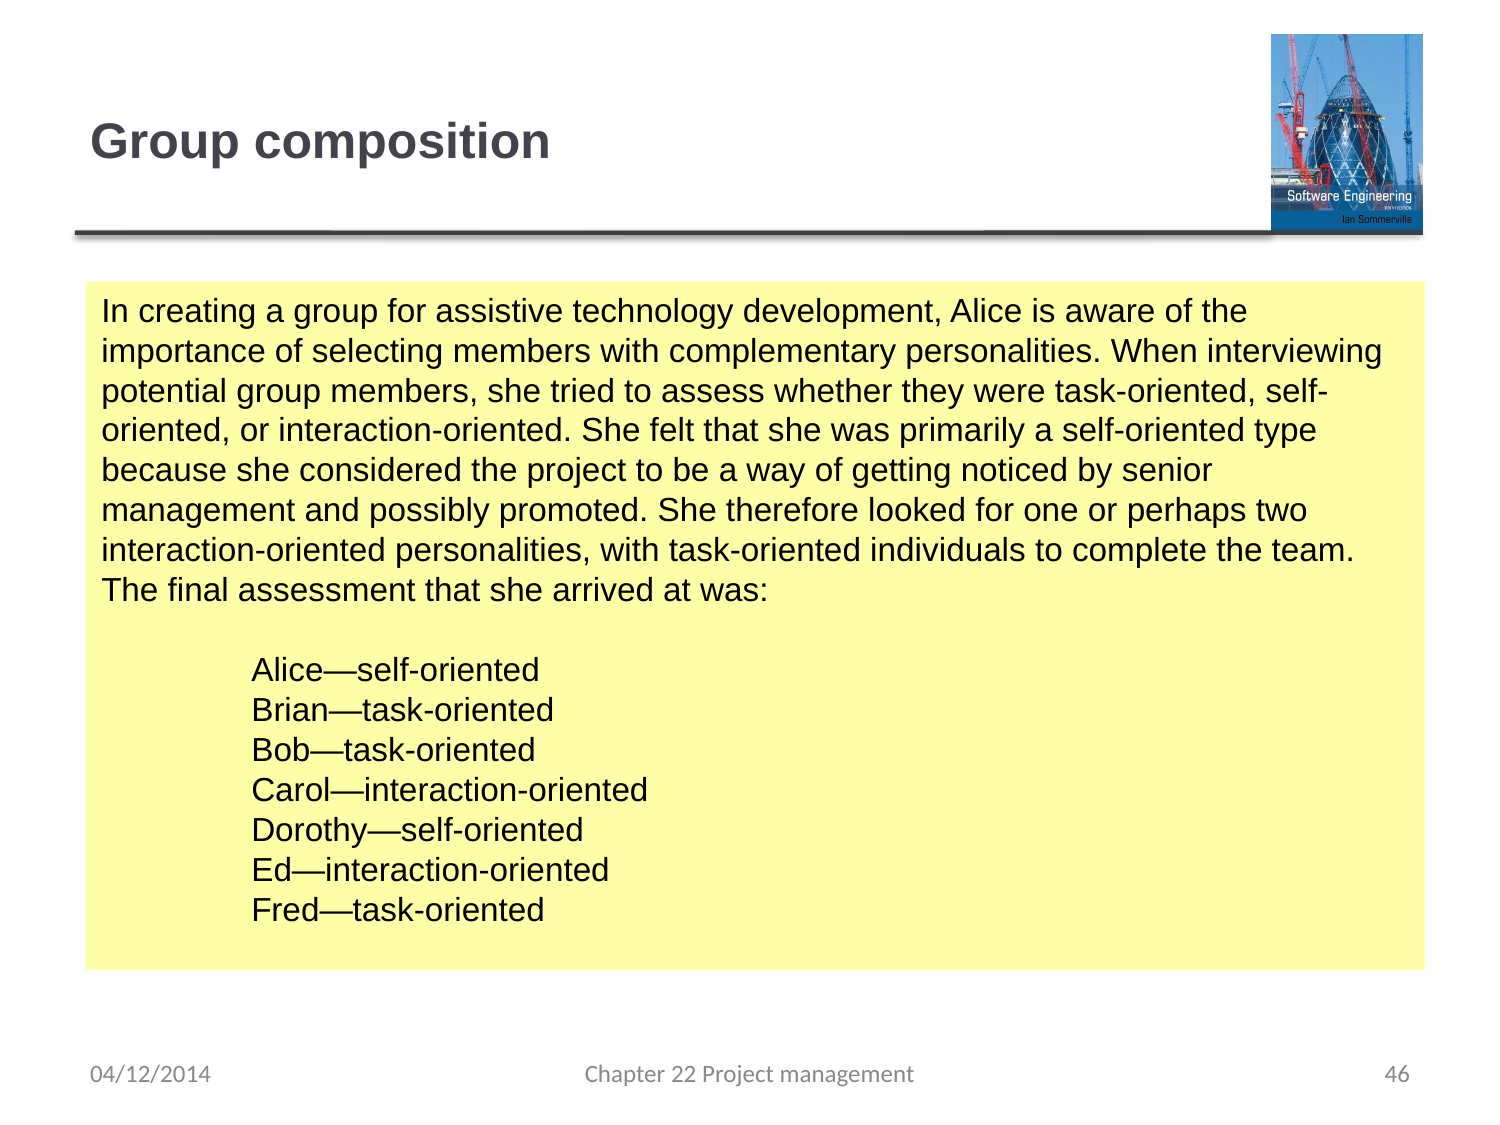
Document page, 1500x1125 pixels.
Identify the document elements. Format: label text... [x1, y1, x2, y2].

slide_number ‹#› [1074, 1042, 1425, 1103]
footer Chapter 22 Project management [512, 1042, 988, 1103]
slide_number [75, 1042, 425, 1103]
text_box In creating a group for assistive technology development, Alice is aware of the importance of selecting members with complementary personalities. When interviewing potential group members, she tried to assess whether they were task-oriented, self-oriented, or interaction-oriented. She felt that she was primarily a self-oriented type because she considered the project to be a way of getting noticed by senior management and possibly promoted. She therefore looked for one or perhaps two interaction-oriented personalities, with task-oriented individuals to complete the team. The final assessment that she arrived at was: Alice—self-oriented Brian—task-oriented Bob—task-oriented Carol—interaction-oriented Dorothy—self-oriented Ed—interaction-oriented Fred—task-oriented [86, 281, 1425, 971]
picture [1271, 34, 1423, 230]
title Group composition [75, 45, 1272, 233]
